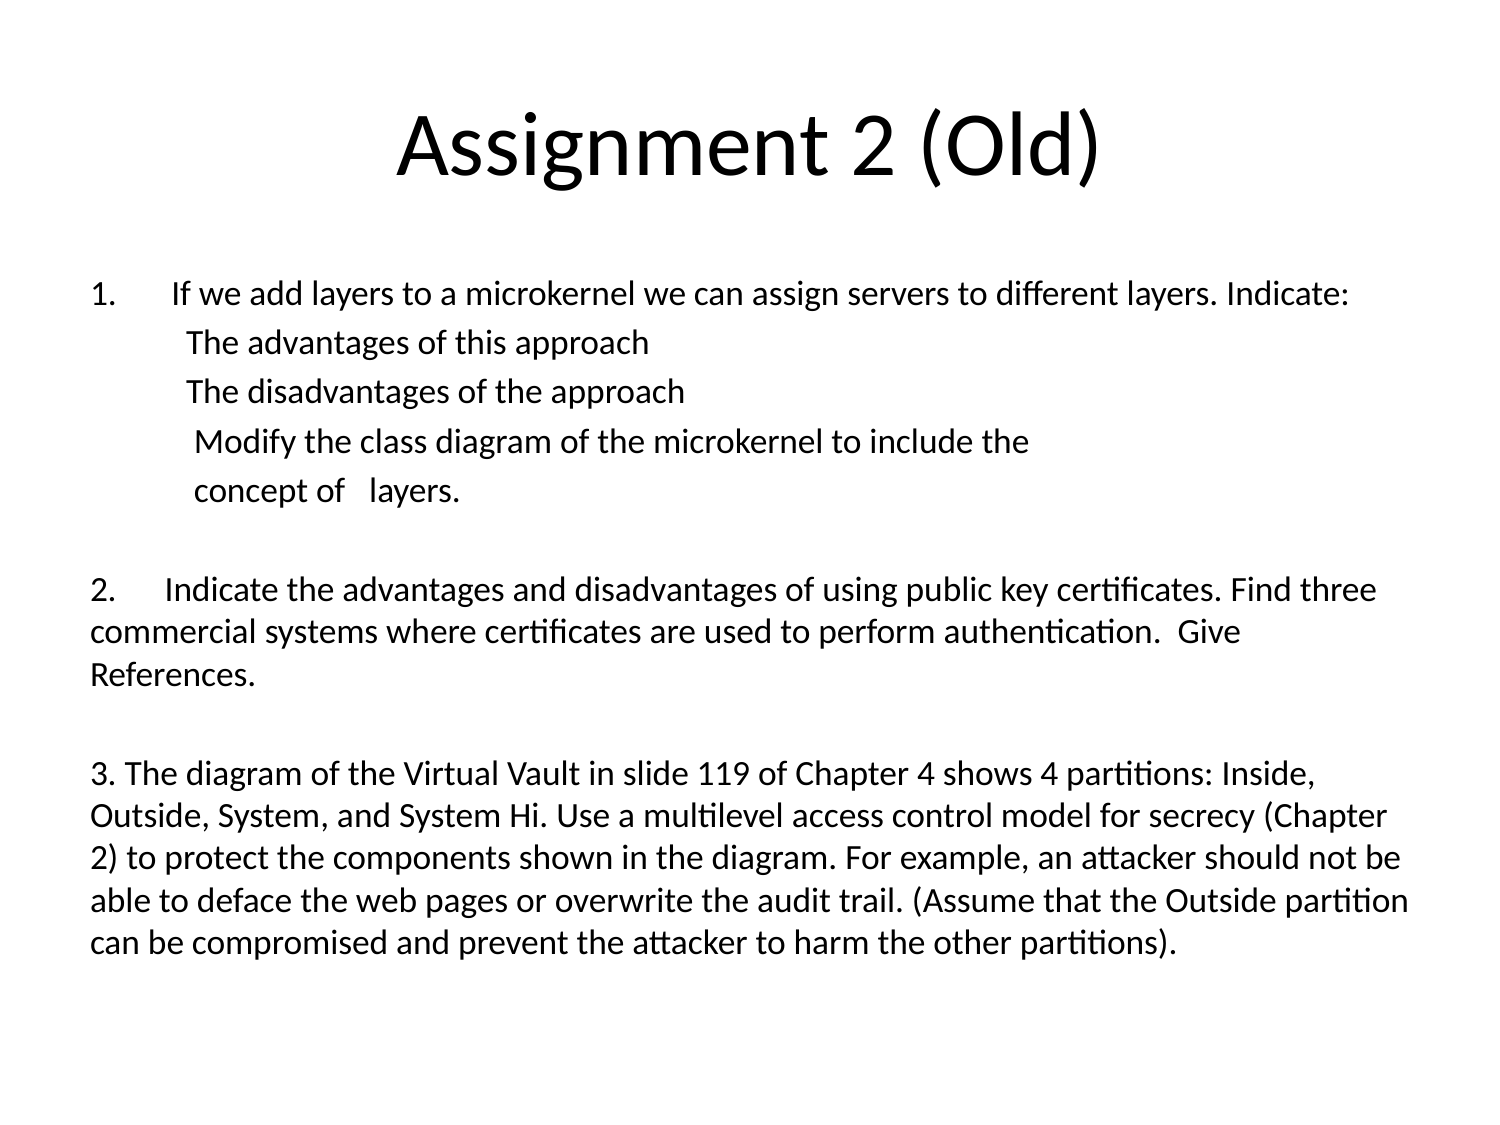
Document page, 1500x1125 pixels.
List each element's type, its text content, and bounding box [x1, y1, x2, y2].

list If we add layers to a microkernel we can assign servers to different layers. Indicate: The advantages of this approach The disadvantages of the approach Modify the class diagram of the microkernel to include the concept of layers. 2. Indicate the advantages and disadvantages of using public key certificates. Find three commercial systems where certificates are used to perform authentication. Give References. 3. The diagram of the Virtual Vault in slide 119 of Chapter 4 shows 4 partitions: Inside, Outside, System, and System Hi. Use a multilevel access control model for secrecy (Chapter 2) to protect the components shown in the diagram. For example, an attacker should not be able to deface the web pages or overwrite the audit trail. (Assume that the Outside partition can be compromised and prevent the attacker to harm the other partitions). [75, 262, 1425, 1005]
title Assignment 2 (Old) [75, 45, 1425, 233]
